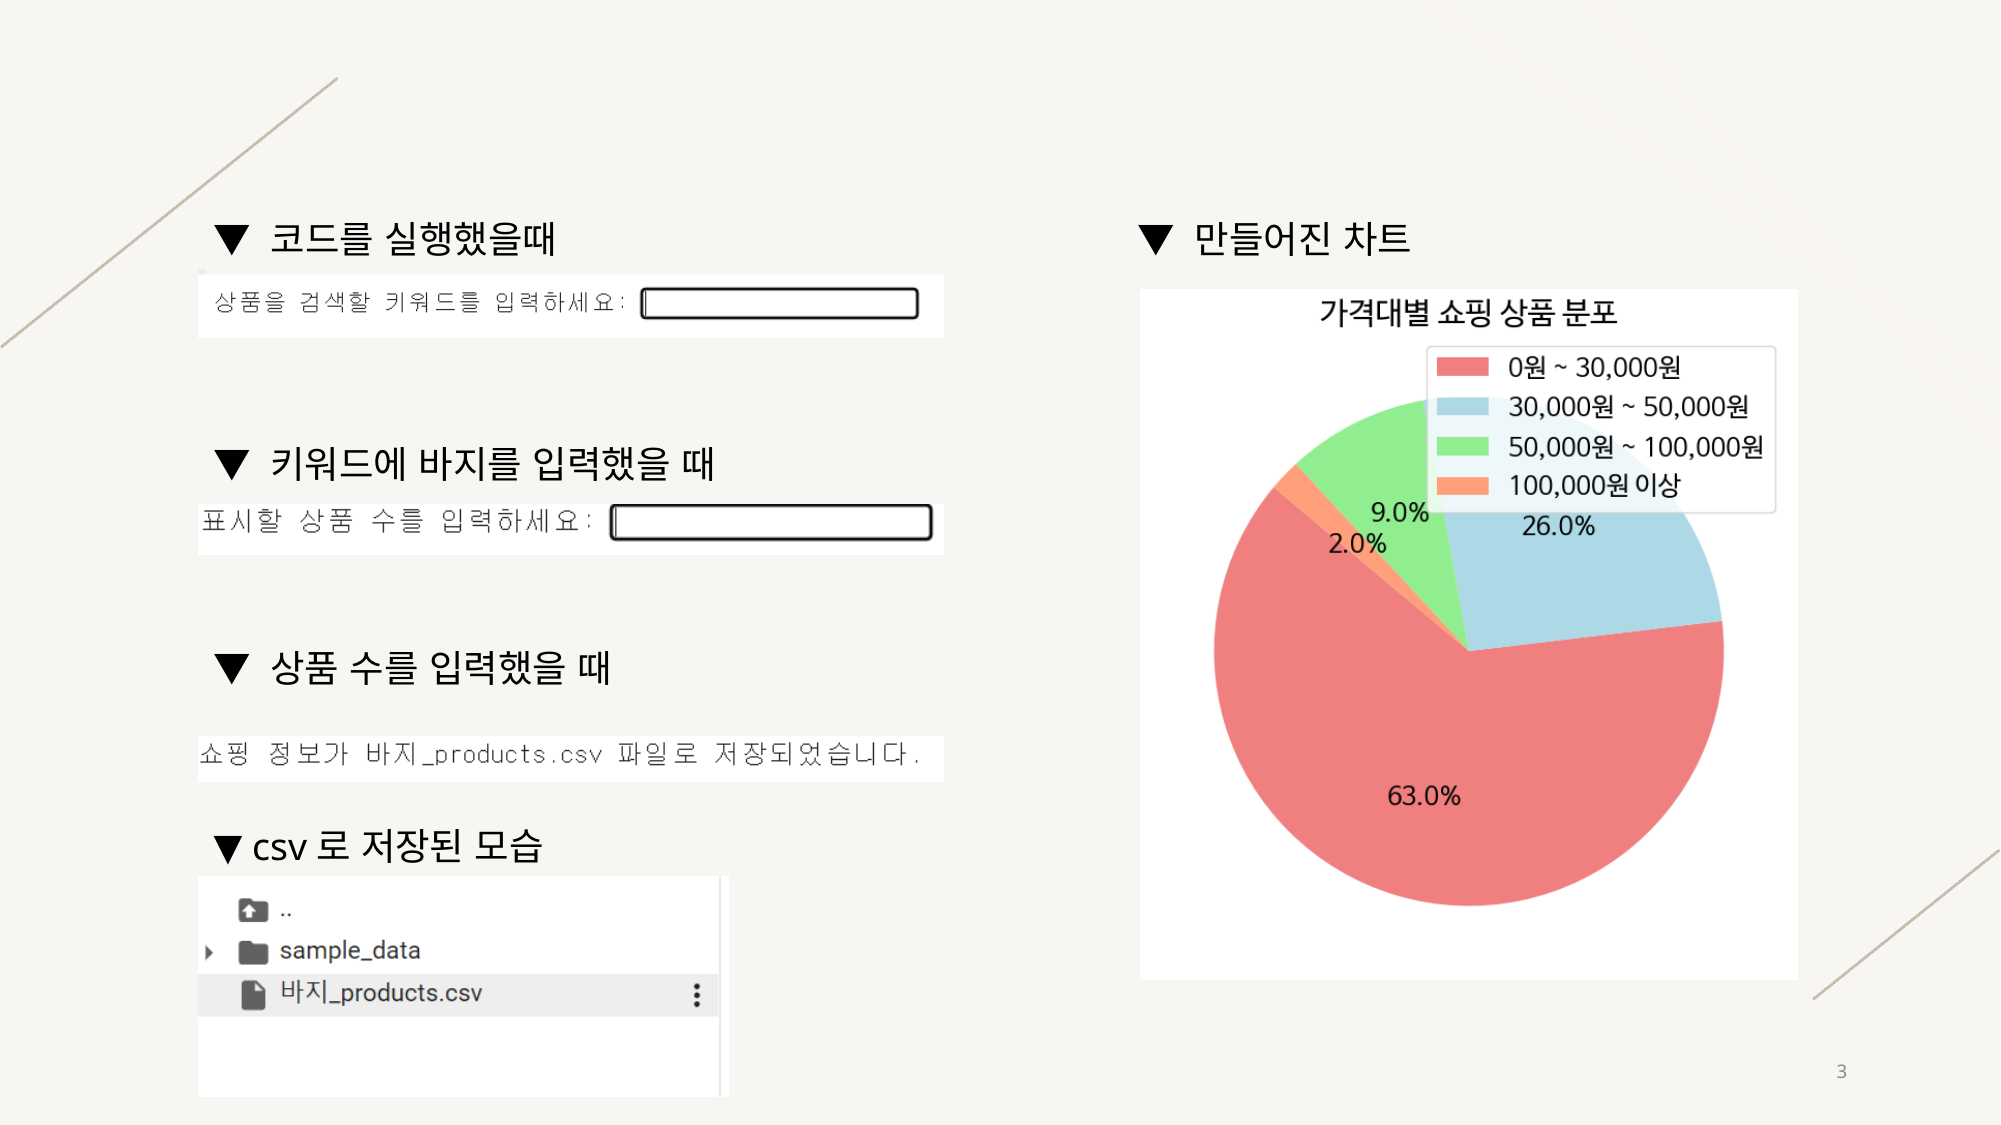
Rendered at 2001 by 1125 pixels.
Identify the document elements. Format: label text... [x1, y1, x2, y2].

picture [1139, 289, 1798, 980]
text_box ▼ 코드를 실행했을때 [198, 208, 663, 269]
text_box ▼ 상품 수를 입력했을 때 [198, 637, 771, 698]
text_box ▼ csv로 저장된 모습 [198, 815, 663, 876]
picture [198, 504, 944, 555]
text_box ▼ 만들어진 차트 [1123, 208, 1587, 269]
picture [198, 736, 944, 782]
text_box ▼ 키워드에 바지를 입력했을 때 [198, 433, 771, 494]
picture [0, 77, 944, 348]
slide_number 3 [1412, 1042, 1863, 1103]
picture [1812, 849, 2000, 1000]
picture [198, 876, 729, 1097]
